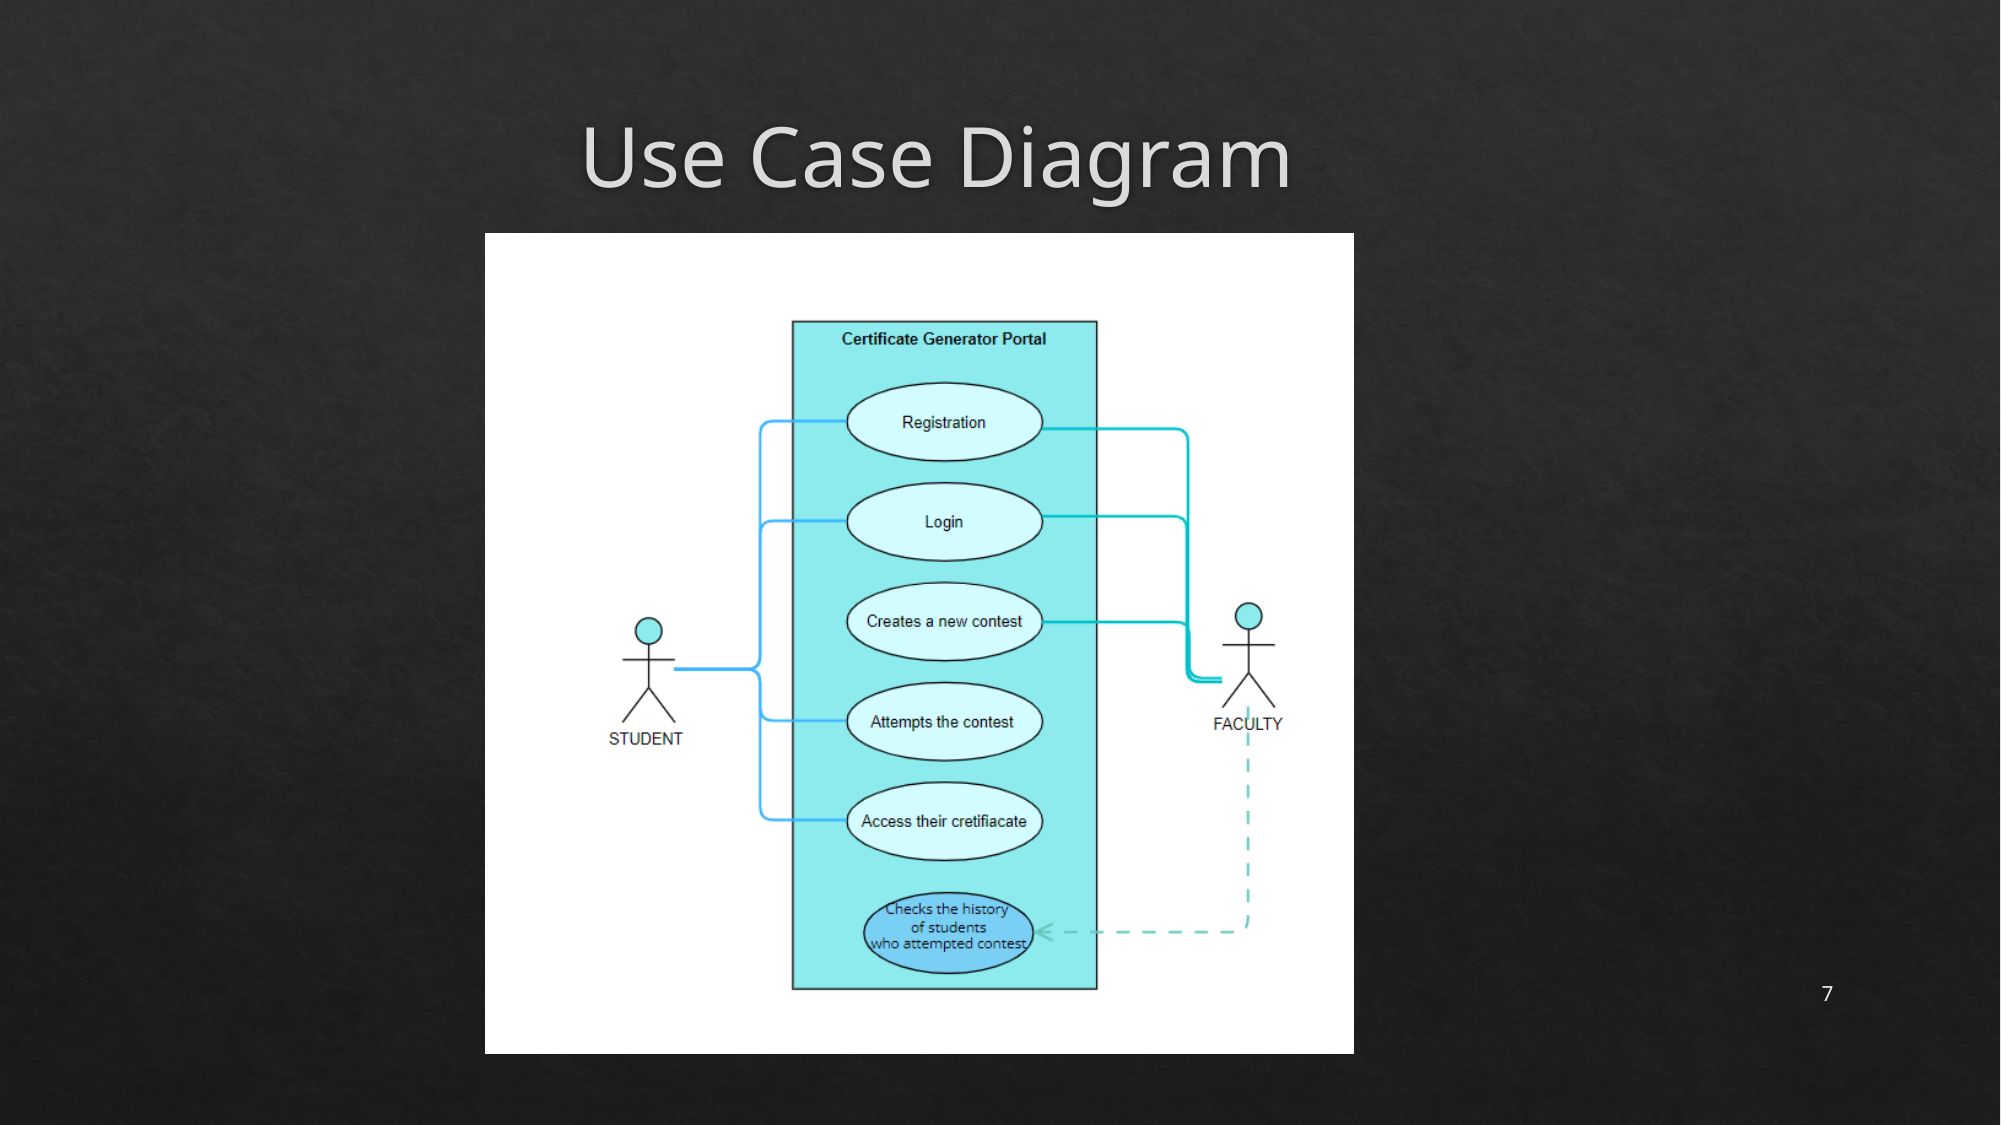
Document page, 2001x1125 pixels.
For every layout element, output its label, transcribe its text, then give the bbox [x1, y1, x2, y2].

picture [484, 233, 1354, 1054]
title Use Case Diagram [88, 74, 1787, 234]
slide_number 7 [1724, 965, 1849, 1025]
